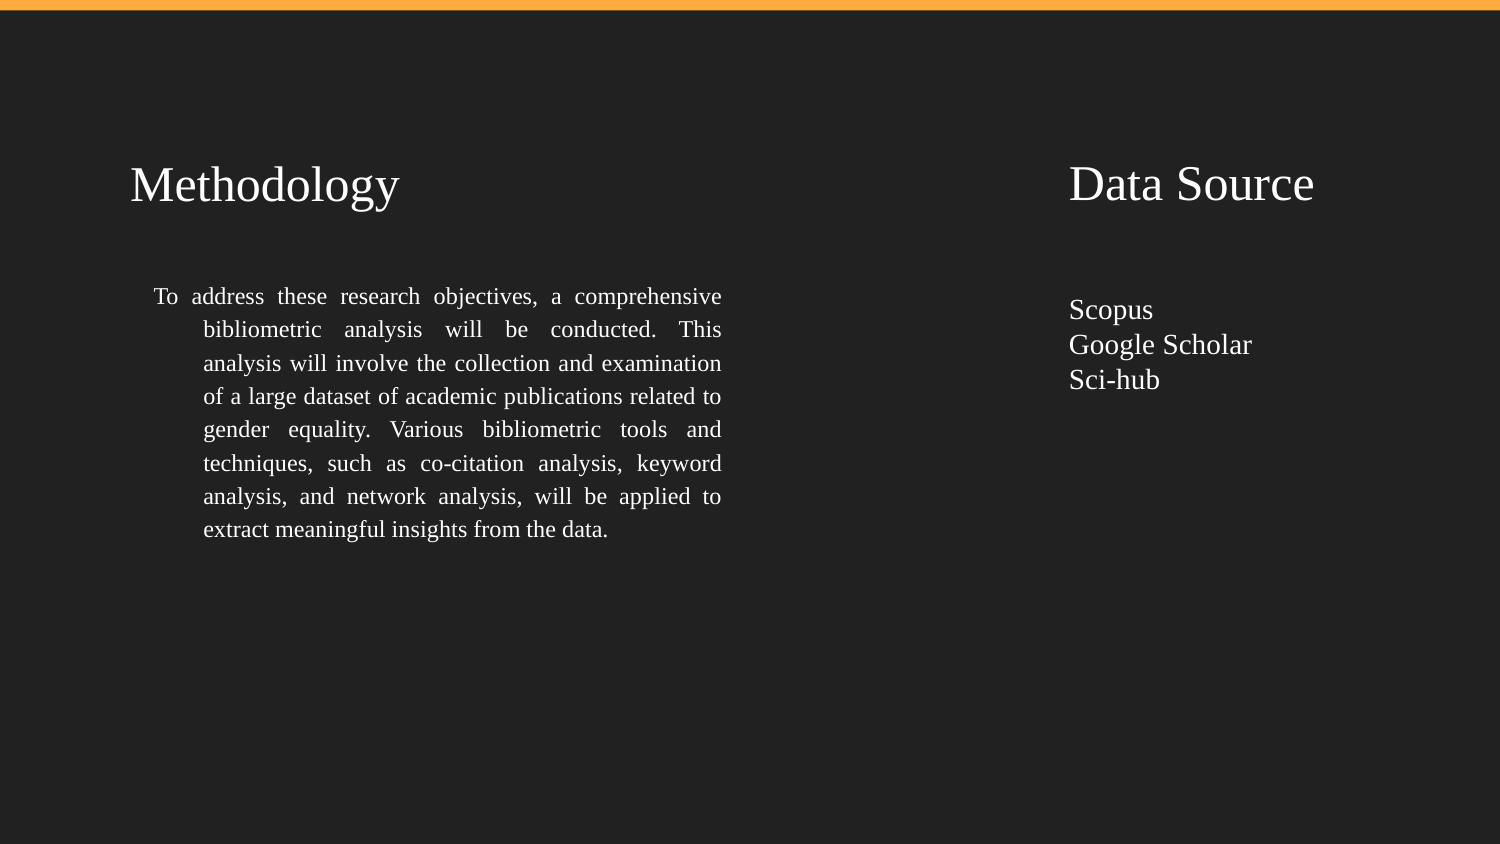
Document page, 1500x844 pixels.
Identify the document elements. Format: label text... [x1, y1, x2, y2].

text_box Data Source [1053, 143, 1385, 219]
title Methodology [115, 95, 816, 267]
text_box Scopus Google Scholar Sci-hub [1054, 283, 1372, 403]
subtitle To address these research objectives, a comprehensive bibliometric analysis will be conducted. This analysis will involve the collection and examination of a large dataset of academic publications related to gender equality. Various bibliometric tools and techniques, such as co-citation analysis, keyword analysis, and network analysis, will be applied to extract meaningful insights from the data. [115, 267, 738, 583]
